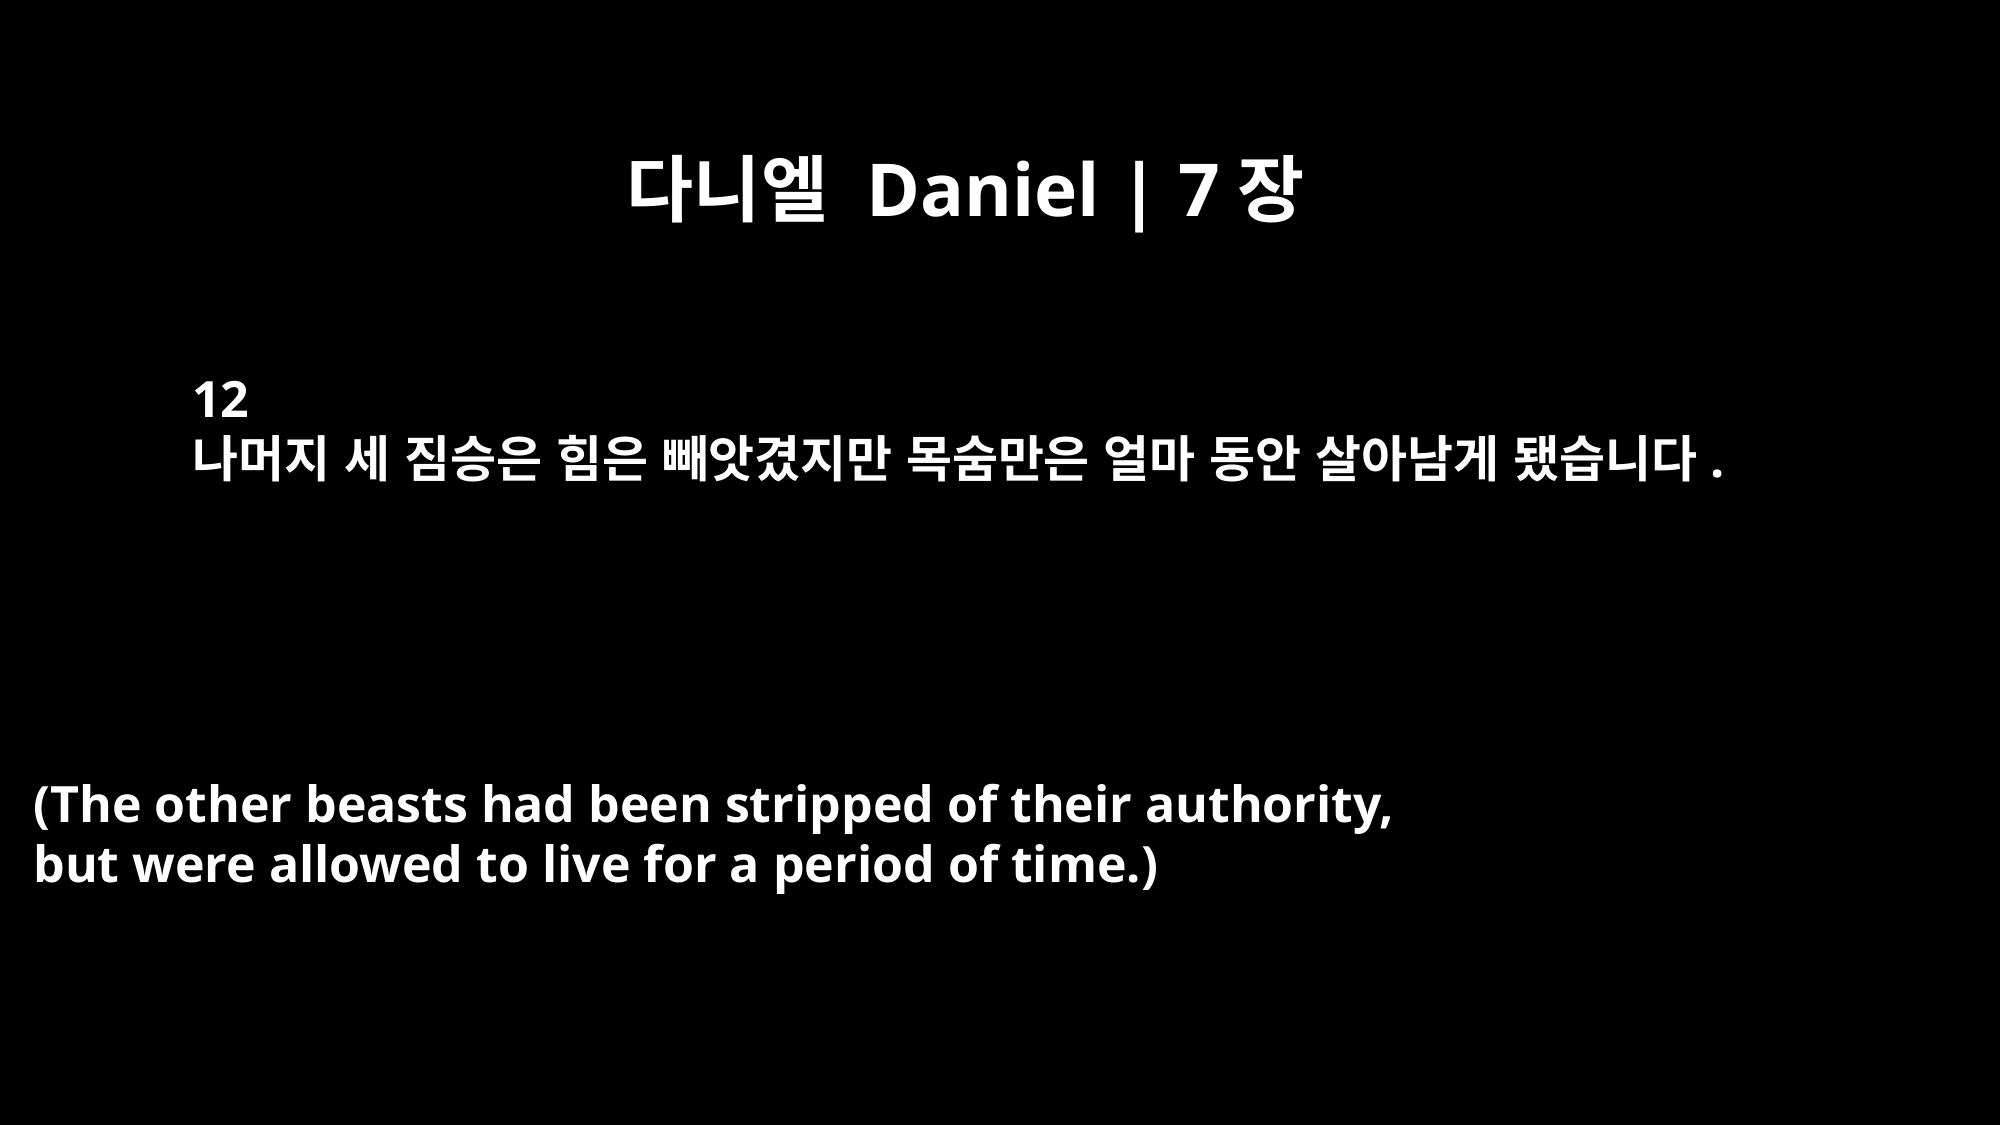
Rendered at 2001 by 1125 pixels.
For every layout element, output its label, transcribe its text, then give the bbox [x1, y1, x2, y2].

text_box 12 나머지 세 짐승은 힘은 빼앗겼지만 목숨만은 얼마 동안 살아남게 됐습니다. [177, 359, 1740, 495]
text_box 다니엘 Daniel | 7장 [611, 136, 1320, 239]
text_box (The other beasts had been stripped of their authority, but were allowed to live for a period of time.) [18, 764, 1423, 900]
